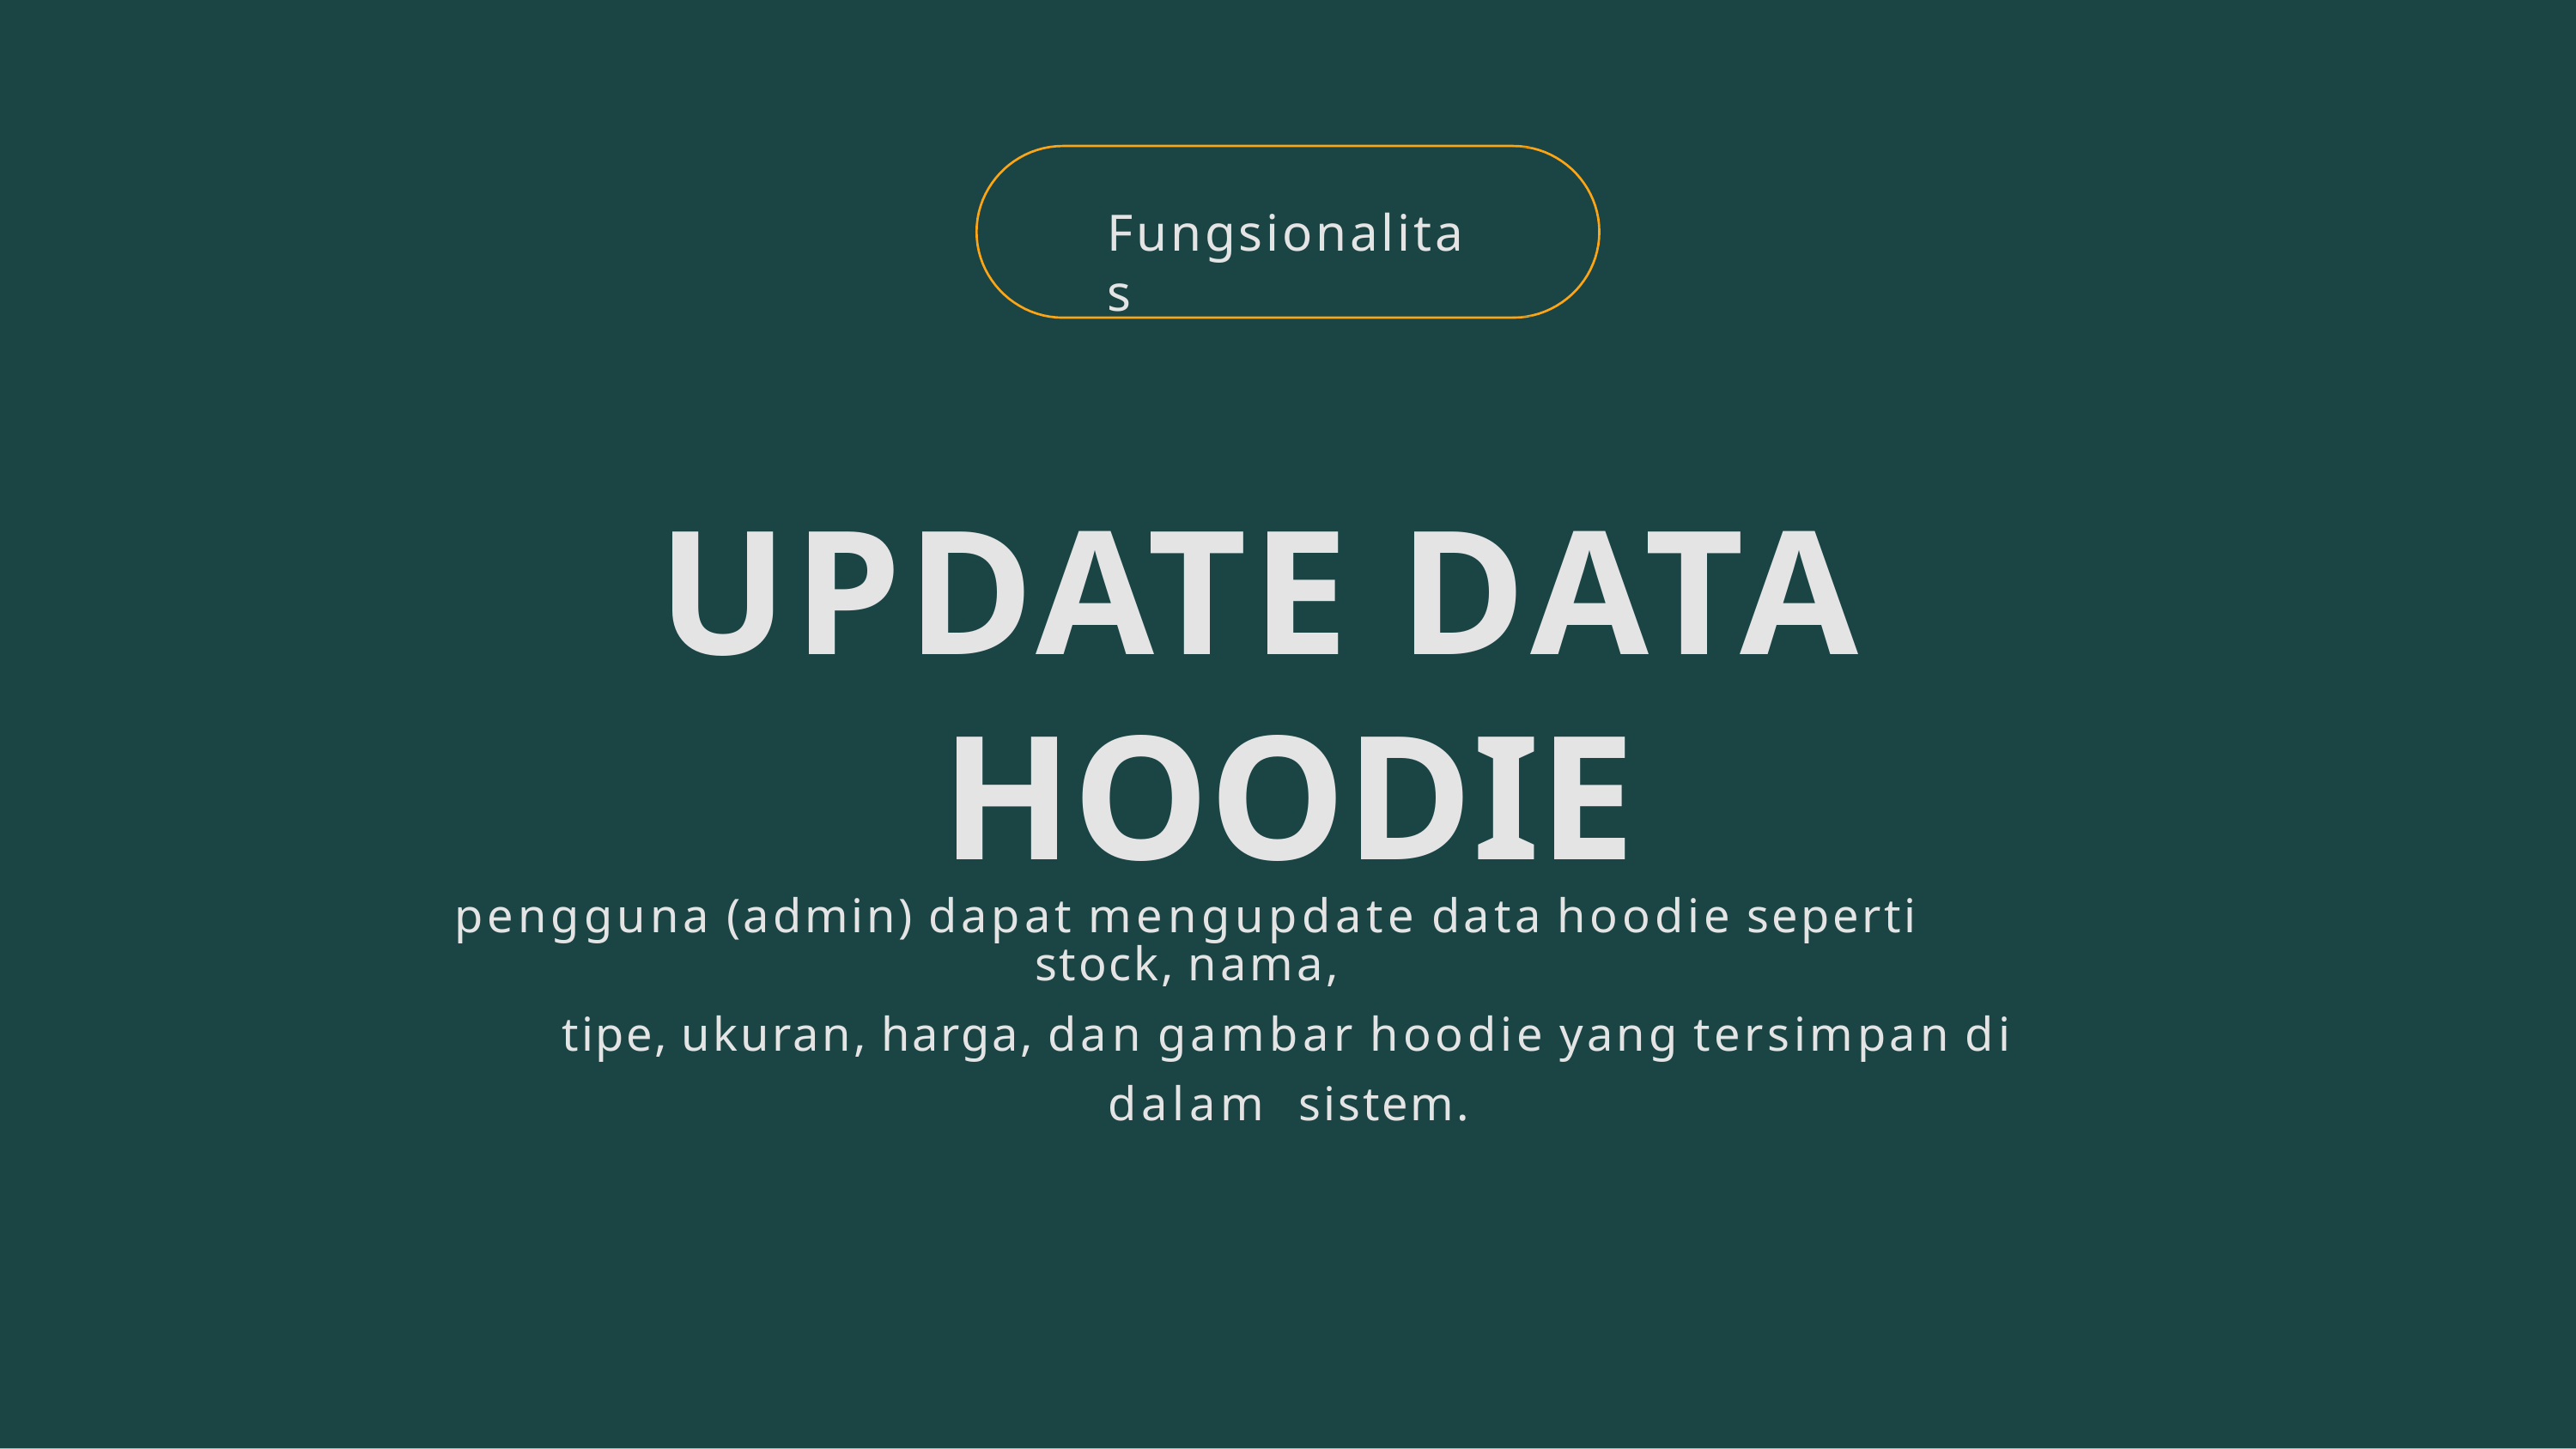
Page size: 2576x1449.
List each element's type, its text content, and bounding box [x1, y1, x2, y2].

title Fungsionalitas [1105, 199, 1471, 444]
text_box [975, 144, 1601, 319]
list UPDATE DATA HOODIE pengguna (admin) dapat mengupdate data hoodie seperti stock, nama, tipe, ukuran, harga, dan gambar hoodie yang tersimpan di dalam sistem. [448, 474, 2128, 1311]
